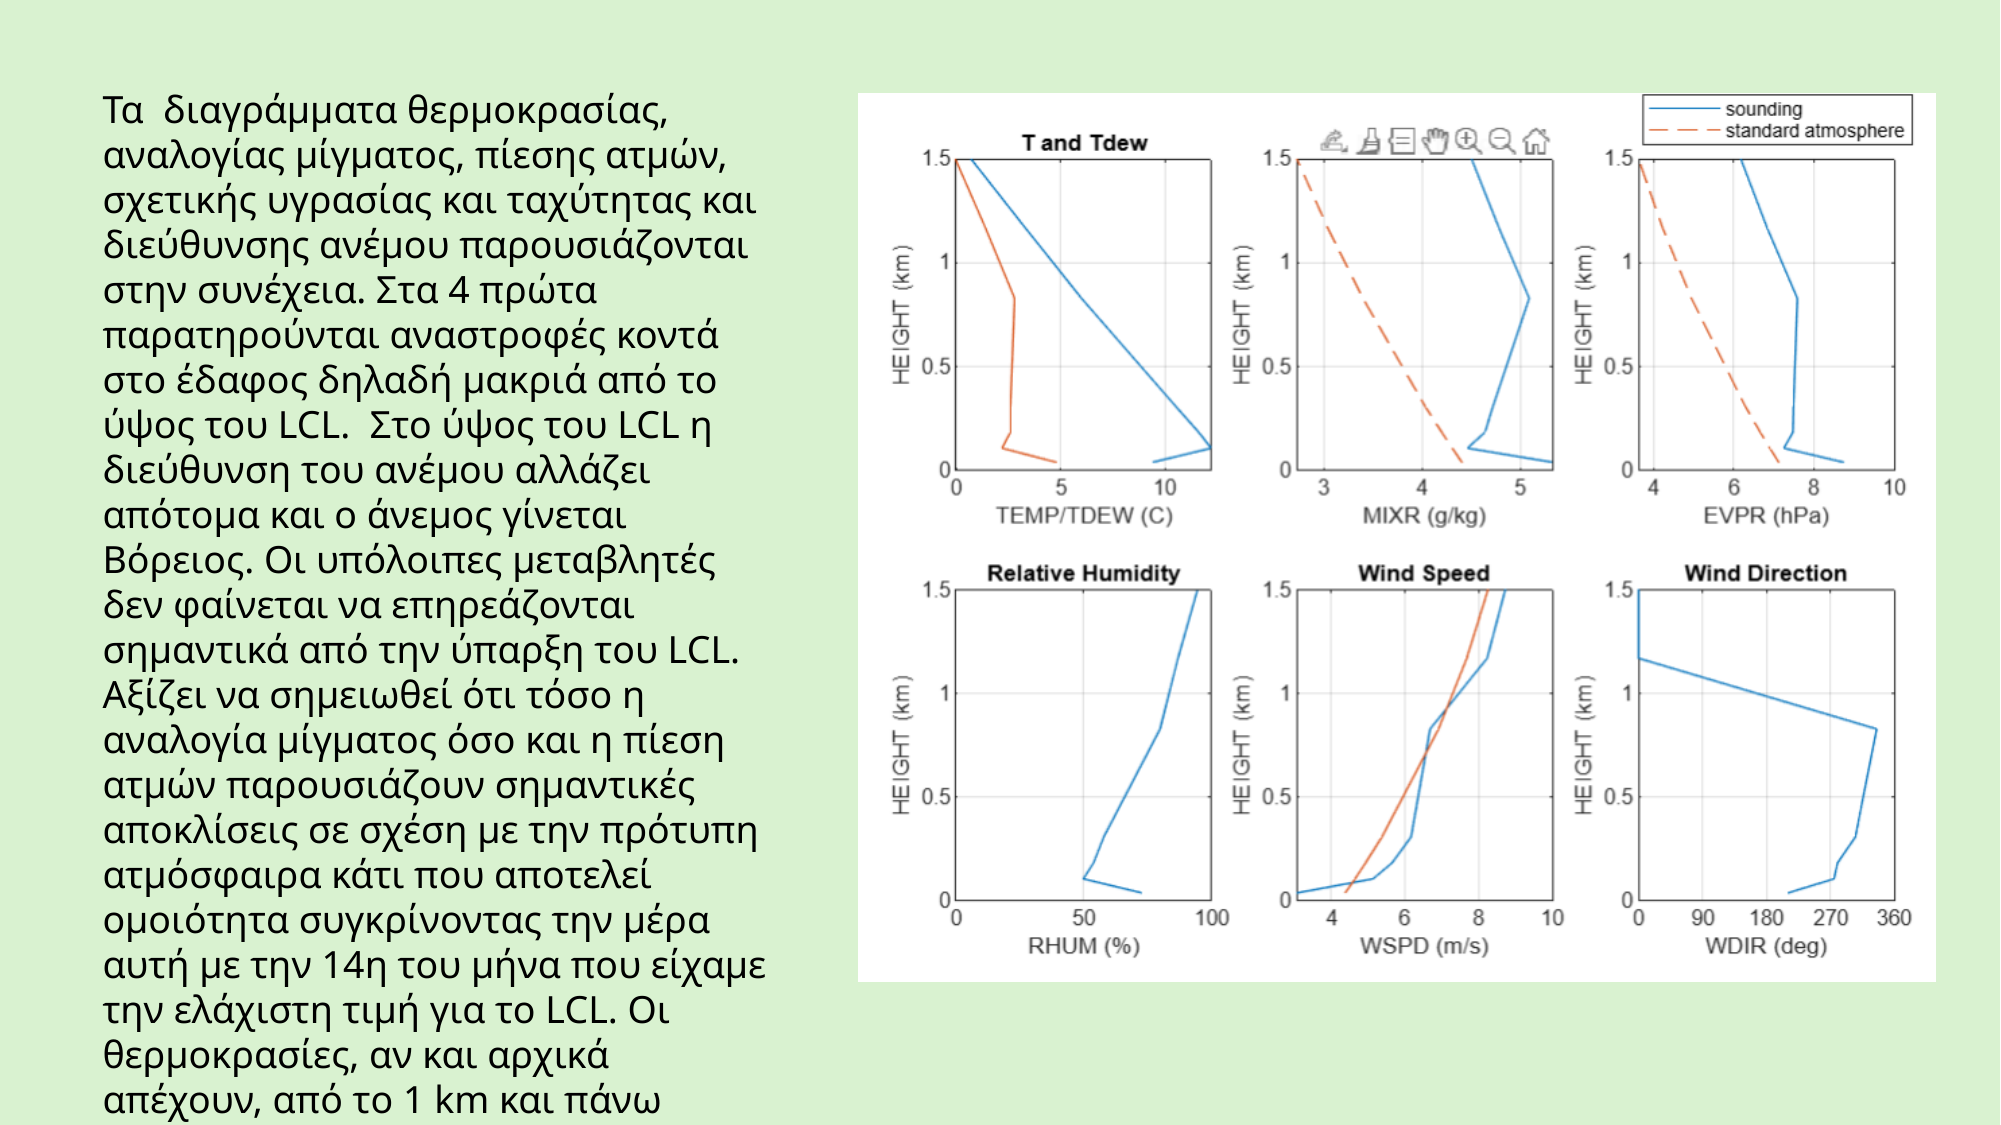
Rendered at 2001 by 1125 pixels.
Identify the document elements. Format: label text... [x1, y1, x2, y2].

picture [858, 92, 1937, 983]
text_box Τα διαγράμματα θερμοκρασίας, αναλογίας μίγματος, πίεσης ατμών, σχετικής υγρασίας και ταχύτητας και διεύθυνσης ανέμου παρουσιάζονται στην συνέχεια. Στα 4 πρώτα παρατηρούνται αναστροφές κοντά στο έδαφος δηλαδή μακριά από το ύψος του LCL. Στο ύψος του LCL η διεύθυνση του ανέμου αλλάζει απότομα και ο άνεμος γίνεται Βόρειος. Οι υπόλοιπες μεταβλητές δεν φαίνεται να επηρεάζονται σημαντικά από την ύπαρξη του LCL. Αξίζει να σημειωθεί ότι τόσο η αναλογία μίγματος όσο και η πίεση ατμών παρουσιάζουν σημαντικές αποκλίσεις σε σχέση με την πρότυπη ατμόσφαιρα κάτι που αποτελεί ομοιότητα συγκρίνοντας την μέρα αυτή με την 14η του μήνα που είχαμε την ελάχιστη τιμή για το LCL. Οι θερμοκρασίες, αν και αρχικά απέχουν, από το 1 km και πάνω τείνουν να συγκλίνουν και η ταχύτητα του ανέμου αυξάνει με την αύξηση του ύψους. [87, 78, 791, 1125]
